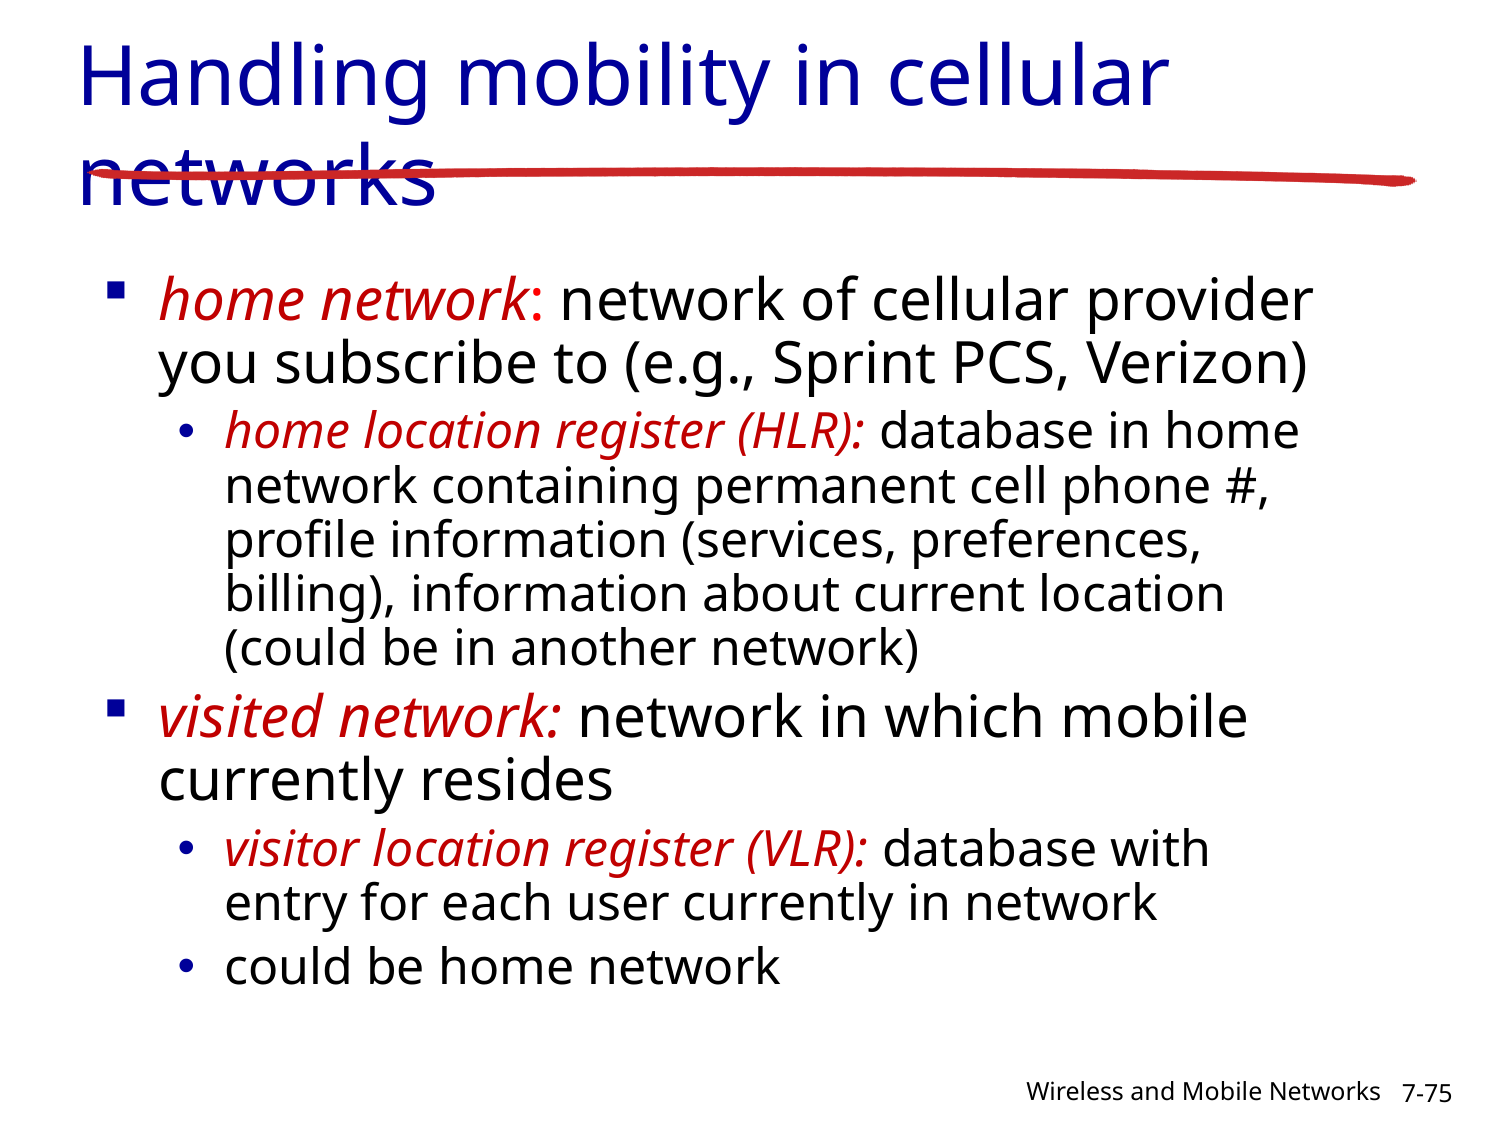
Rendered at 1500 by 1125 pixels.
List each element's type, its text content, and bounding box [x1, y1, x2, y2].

list home network: network of cellular provider you subscribe to (e.g., Sprint PCS, Verizon) home location register (HLR): database in home network containing permanent cell phone #, profile information (services, preferences, billing), information about current location (could be in another network) visited network: network in which mobile currently resides visitor location register (VLR): database with entry for each user currently in network could be home network [87, 262, 1363, 1025]
footer Wireless and Mobile Networks [960, 1067, 1404, 1110]
picture [81, 162, 1432, 192]
title Handling mobility in cellular networks [60, 28, 1409, 217]
slide_number 7-75 [1387, 1069, 1500, 1115]
